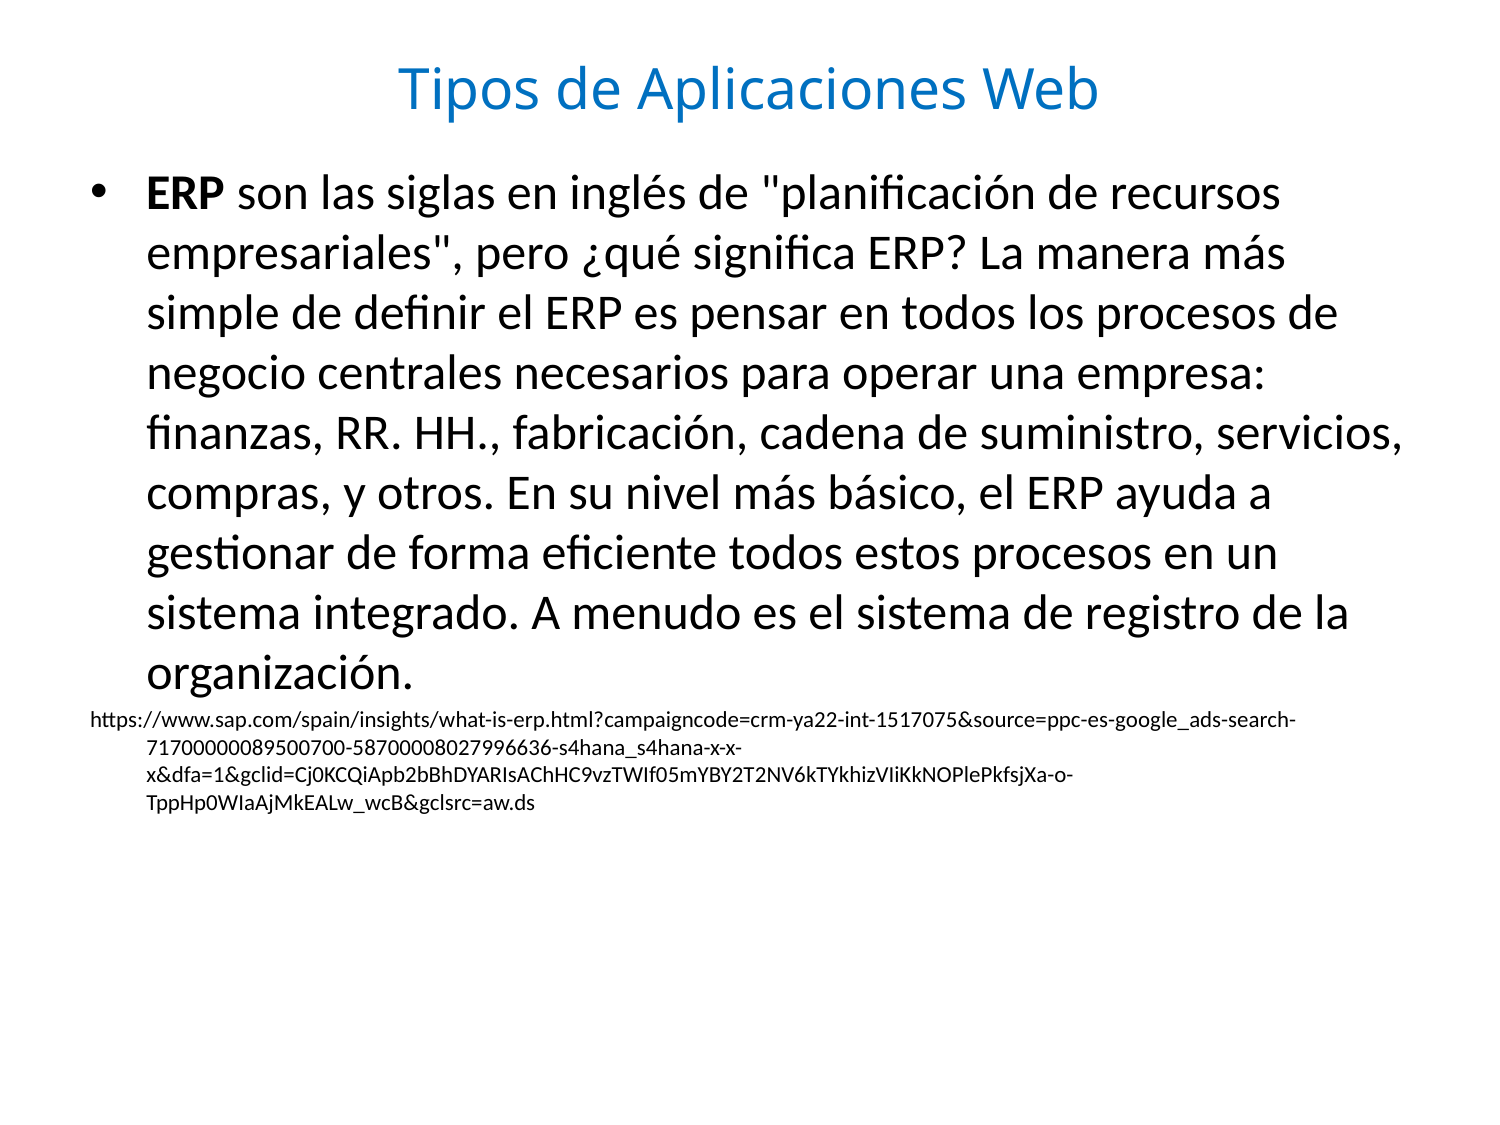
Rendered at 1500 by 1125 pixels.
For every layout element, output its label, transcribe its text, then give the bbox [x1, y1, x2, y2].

title Tipos de Aplicaciones Web [75, 45, 1425, 129]
list ERP son las siglas en inglés de "planificación de recursos empresariales", pero ¿qué significa ERP? La manera más simple de definir el ERP es pensar en todos los procesos de negocio centrales necesarios para operar una empresa: finanzas, RR. HH., fabricación, cadena de suministro, servicios, compras, y otros. En su nivel más básico, el ERP ayuda a gestionar de forma eficiente todos estos procesos en un sistema integrado. A menudo es el sistema de registro de la organización. https://www.sap.com/spain/insights/what-is-erp.html?campaigncode=crm-ya22-int-1517075&source=ppc-es-google_ads-search-71700000089500700-58700008027996636-s4hana_s4hana-x-x-x&dfa=1&gclid=Cj0KCQiApb2bBhDYARIsAChHC9vzTWIf05mYBY2T2NV6kTYkhizVIiKkNOPlePkfsjXa-o-TppHp0WIaAjMkEALw_wcB&gclsrc=aw.ds [75, 152, 1425, 1055]
